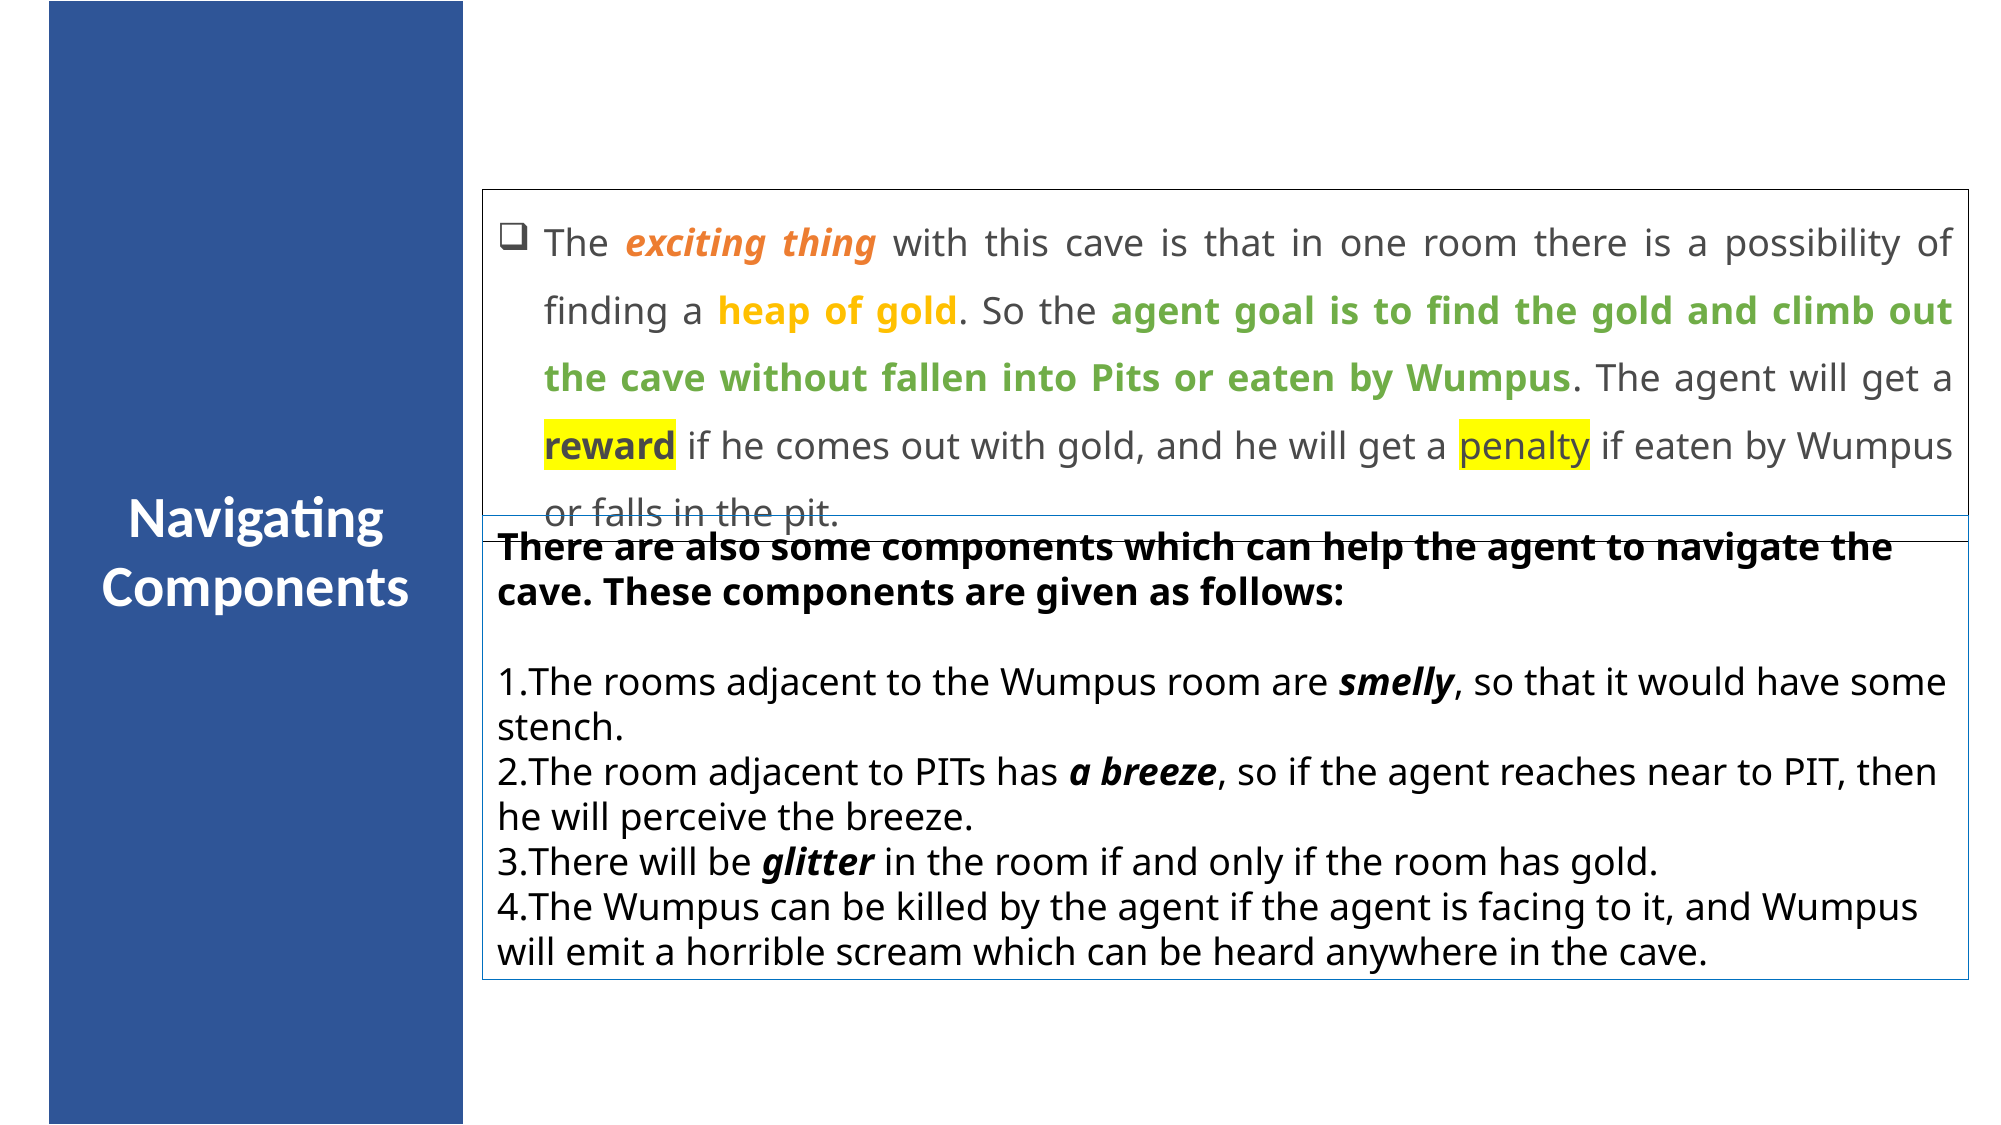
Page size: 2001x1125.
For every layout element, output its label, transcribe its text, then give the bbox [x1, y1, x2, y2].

text_box There are also some components which can help the agent to navigate the cave. These components are given as follows: The rooms adjacent to the Wumpus room are smelly, so that it would have some stench. The room adjacent to PITs has a breeze, so if the agent reaches near to PIT, then he will perceive the breeze. There will be glitter in the room if and only if the room has gold. The Wumpus can be killed by the agent if the agent is facing to it, and Wumpus will emit a horrible scream which can be heard anywhere in the cave. [482, 515, 1969, 980]
text_box Navigating Components [48, 471, 464, 626]
text_box [47, 0, 465, 1125]
text_box The exciting thing with this cave is that in one room there is a possibility of finding a heap of gold. So the agent goal is to find the gold and climb out the cave without fallen into Pits or eaten by Wumpus. The agent will get a reward if he comes out with gold, and he will get a penalty if eaten by Wumpus or falls in the pit. [482, 189, 1969, 515]
